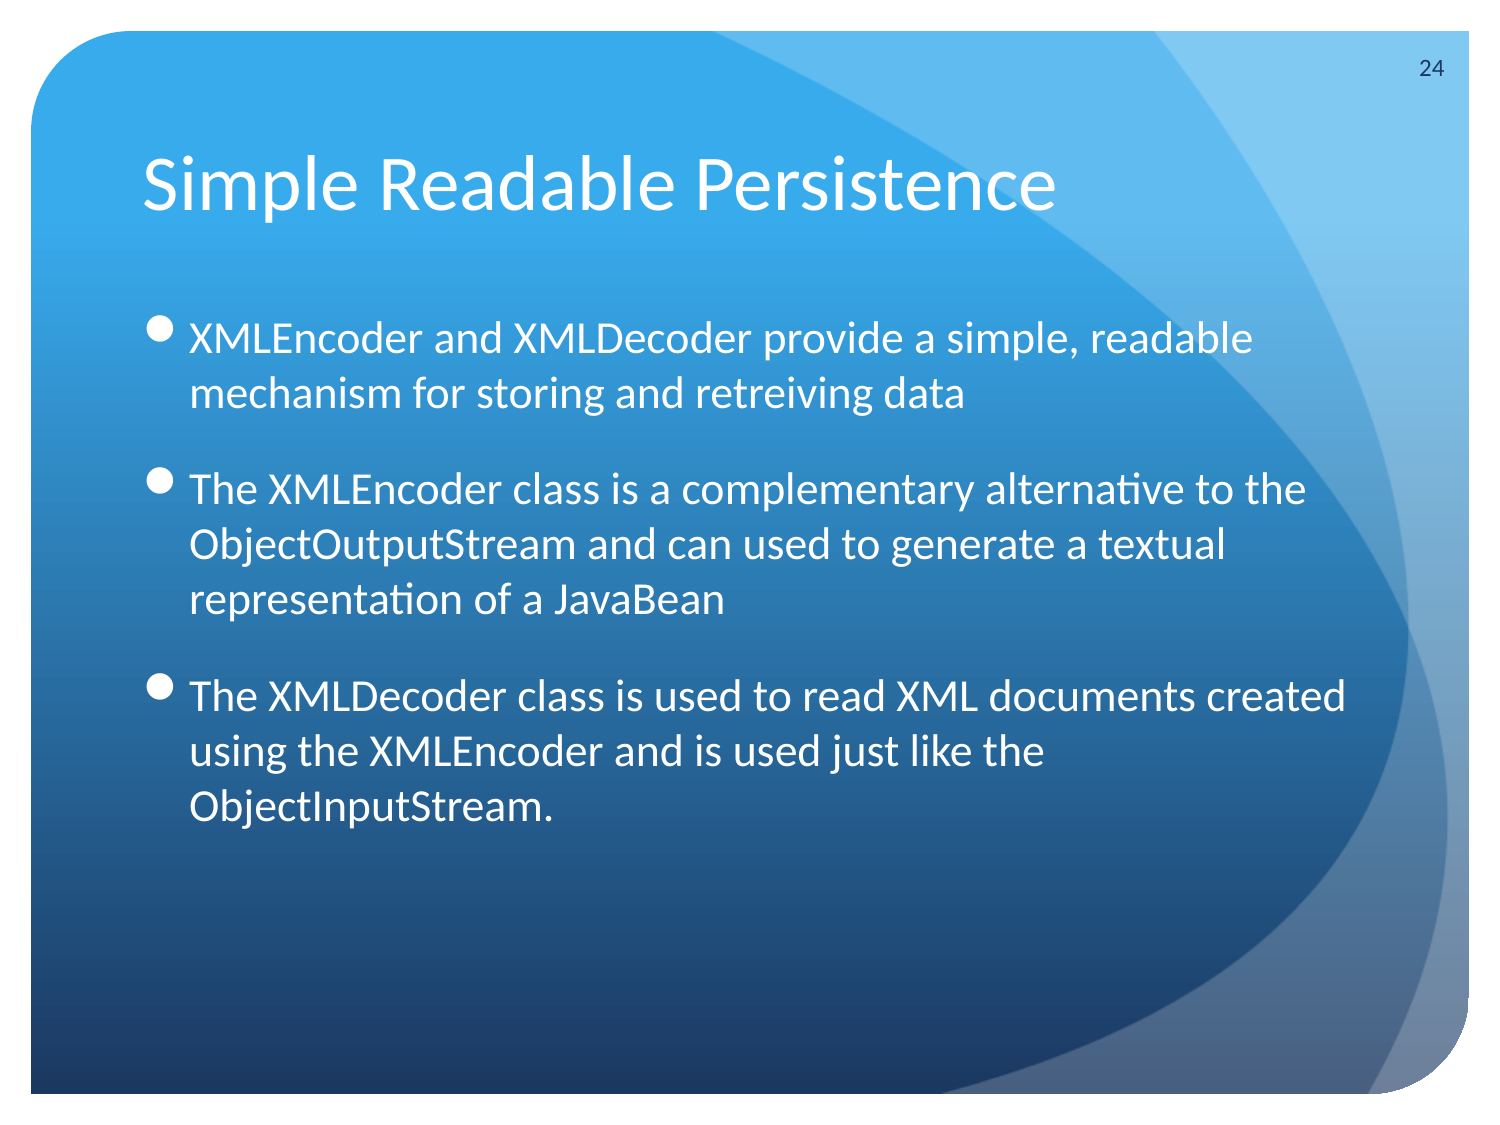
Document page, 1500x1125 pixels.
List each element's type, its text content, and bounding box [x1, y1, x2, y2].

title Simple Readable Persistence [127, 62, 1372, 234]
list XMLEncoder and XMLDecoder provide a simple, readable mechanism for storing and retreiving data The XMLEncoder class is a complementary alternative to the ObjectOutputStream and can used to generate a textual representation of a JavaBean The XMLDecoder class is used to read XML documents created using the XMLEncoder and is used just like the ObjectInputStream. [127, 299, 1372, 991]
picture [24, 30, 1473, 1094]
slide_number 24 [1378, 36, 1460, 96]
